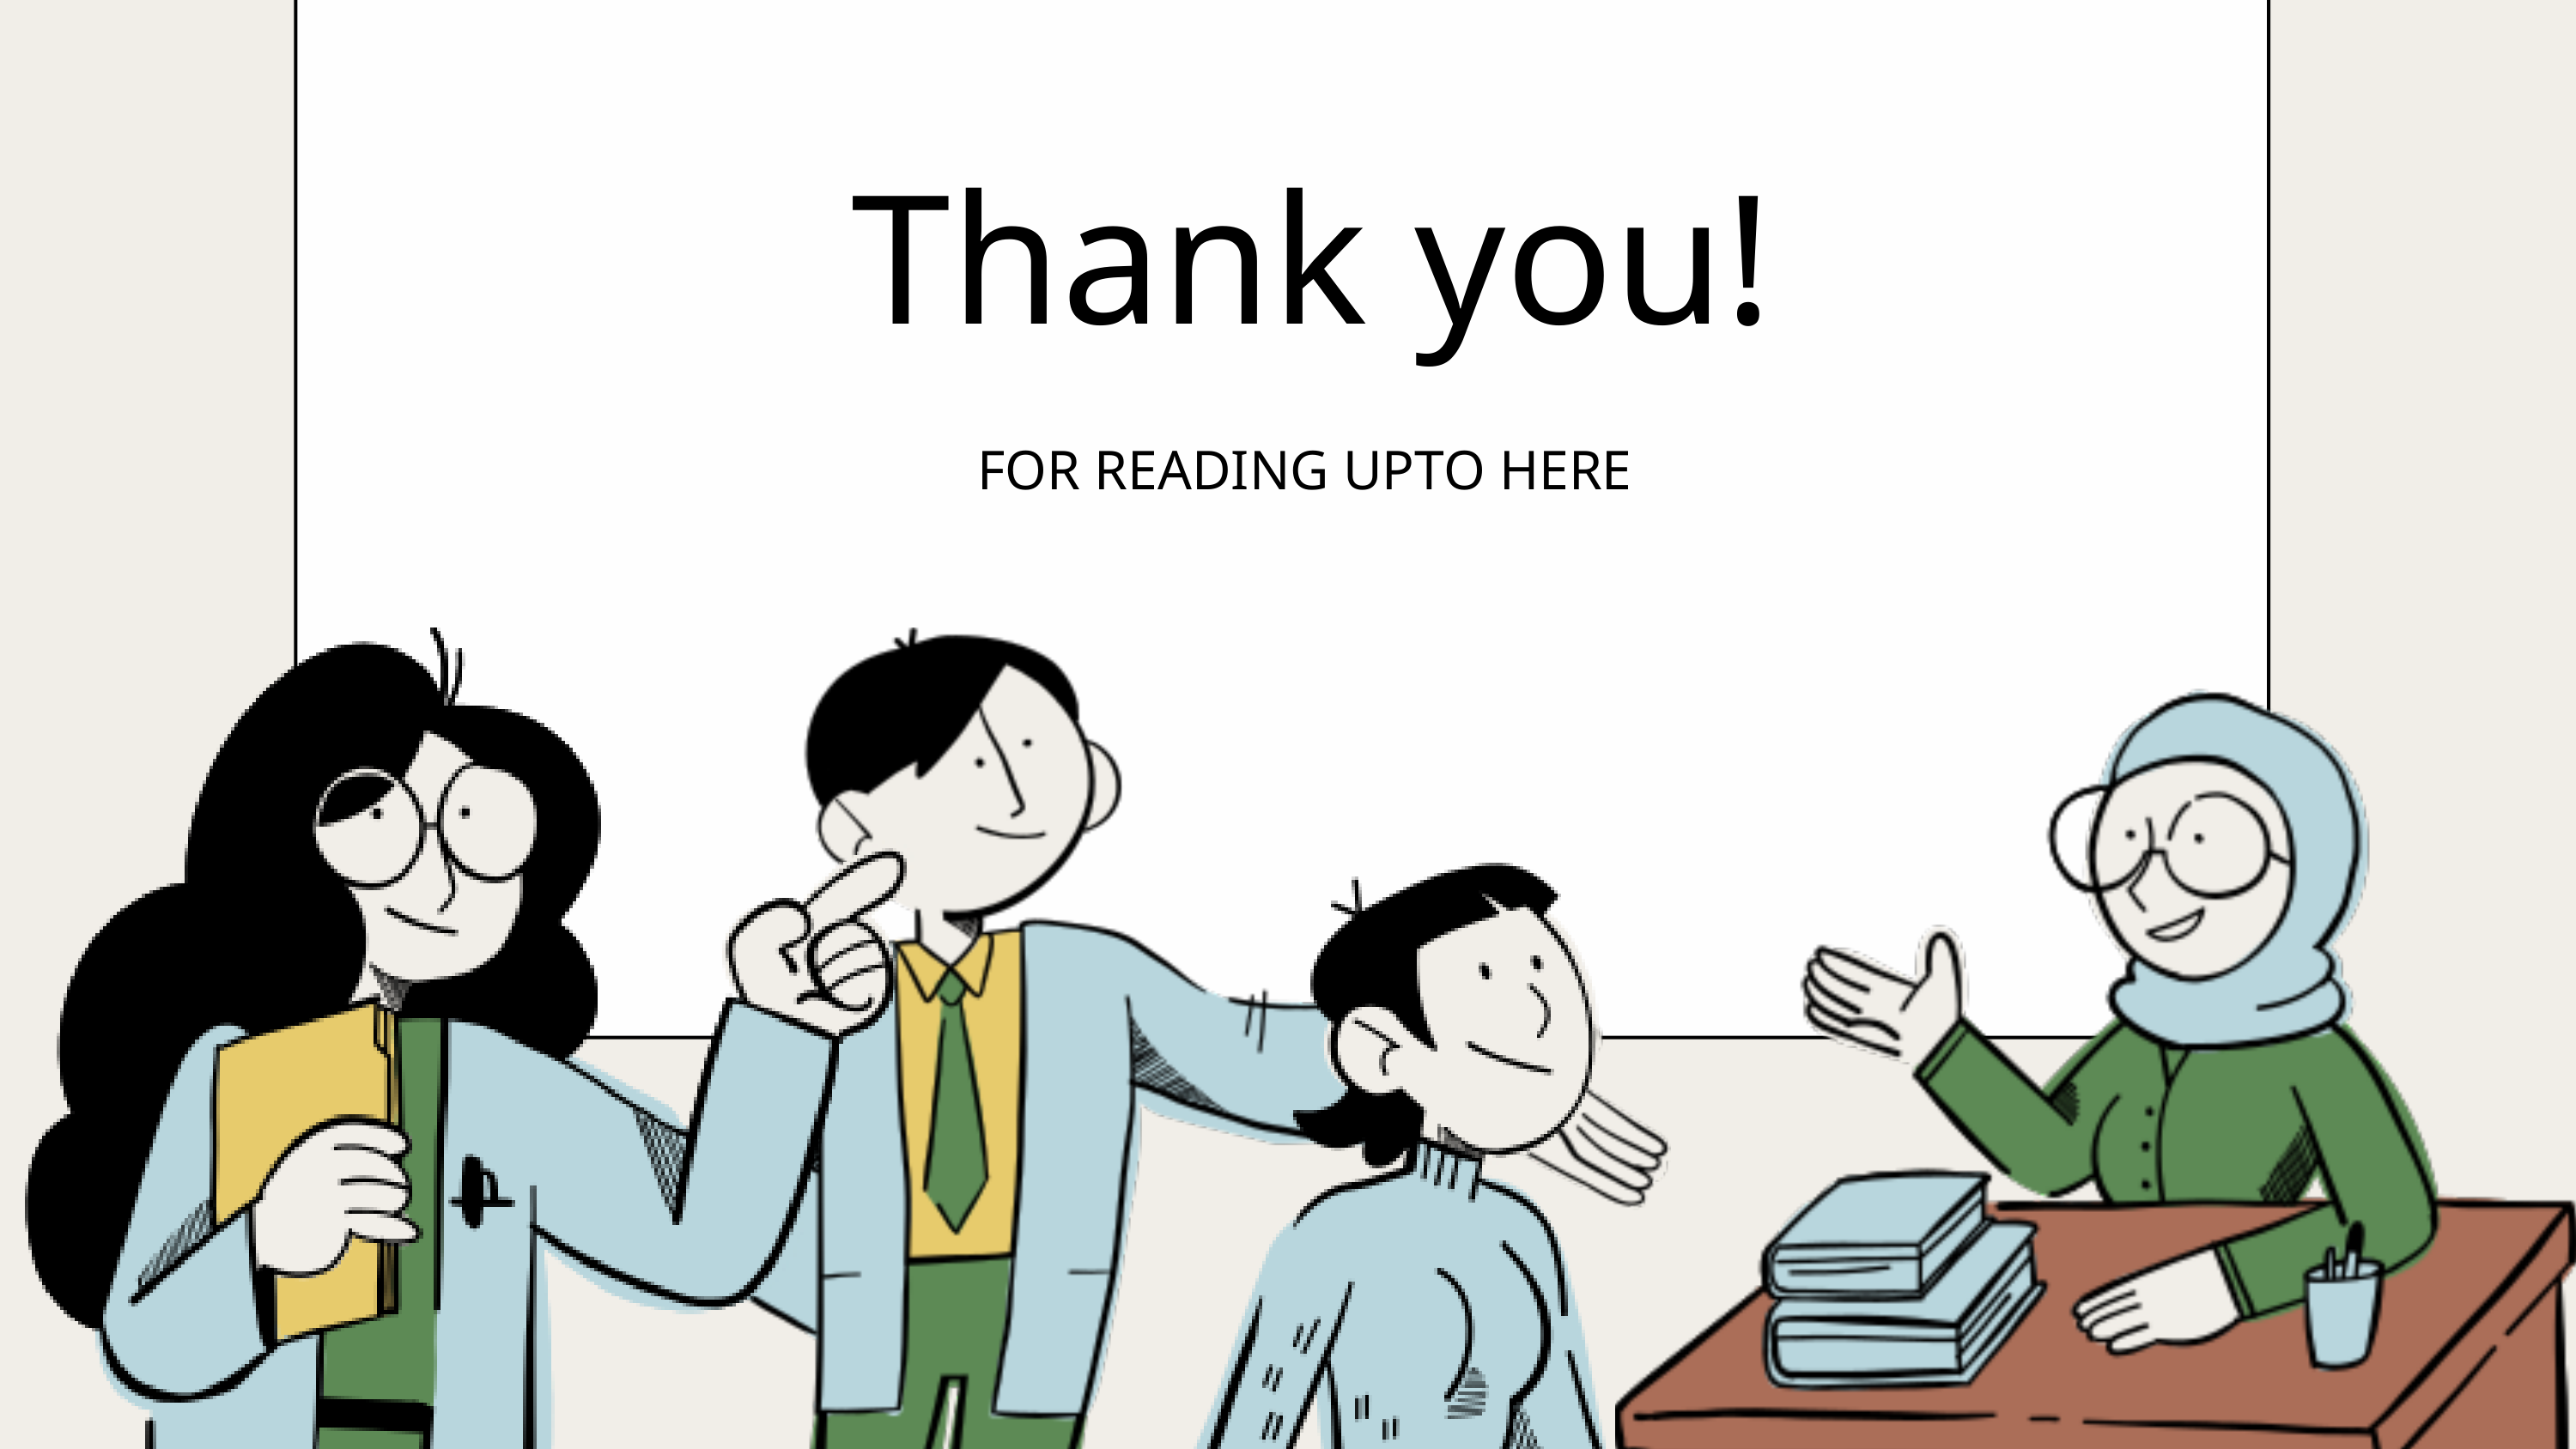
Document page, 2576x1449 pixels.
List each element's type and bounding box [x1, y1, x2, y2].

picture [0, 627, 2576, 1449]
text_box [525, 144, 2099, 499]
text_box [294, 0, 2271, 686]
